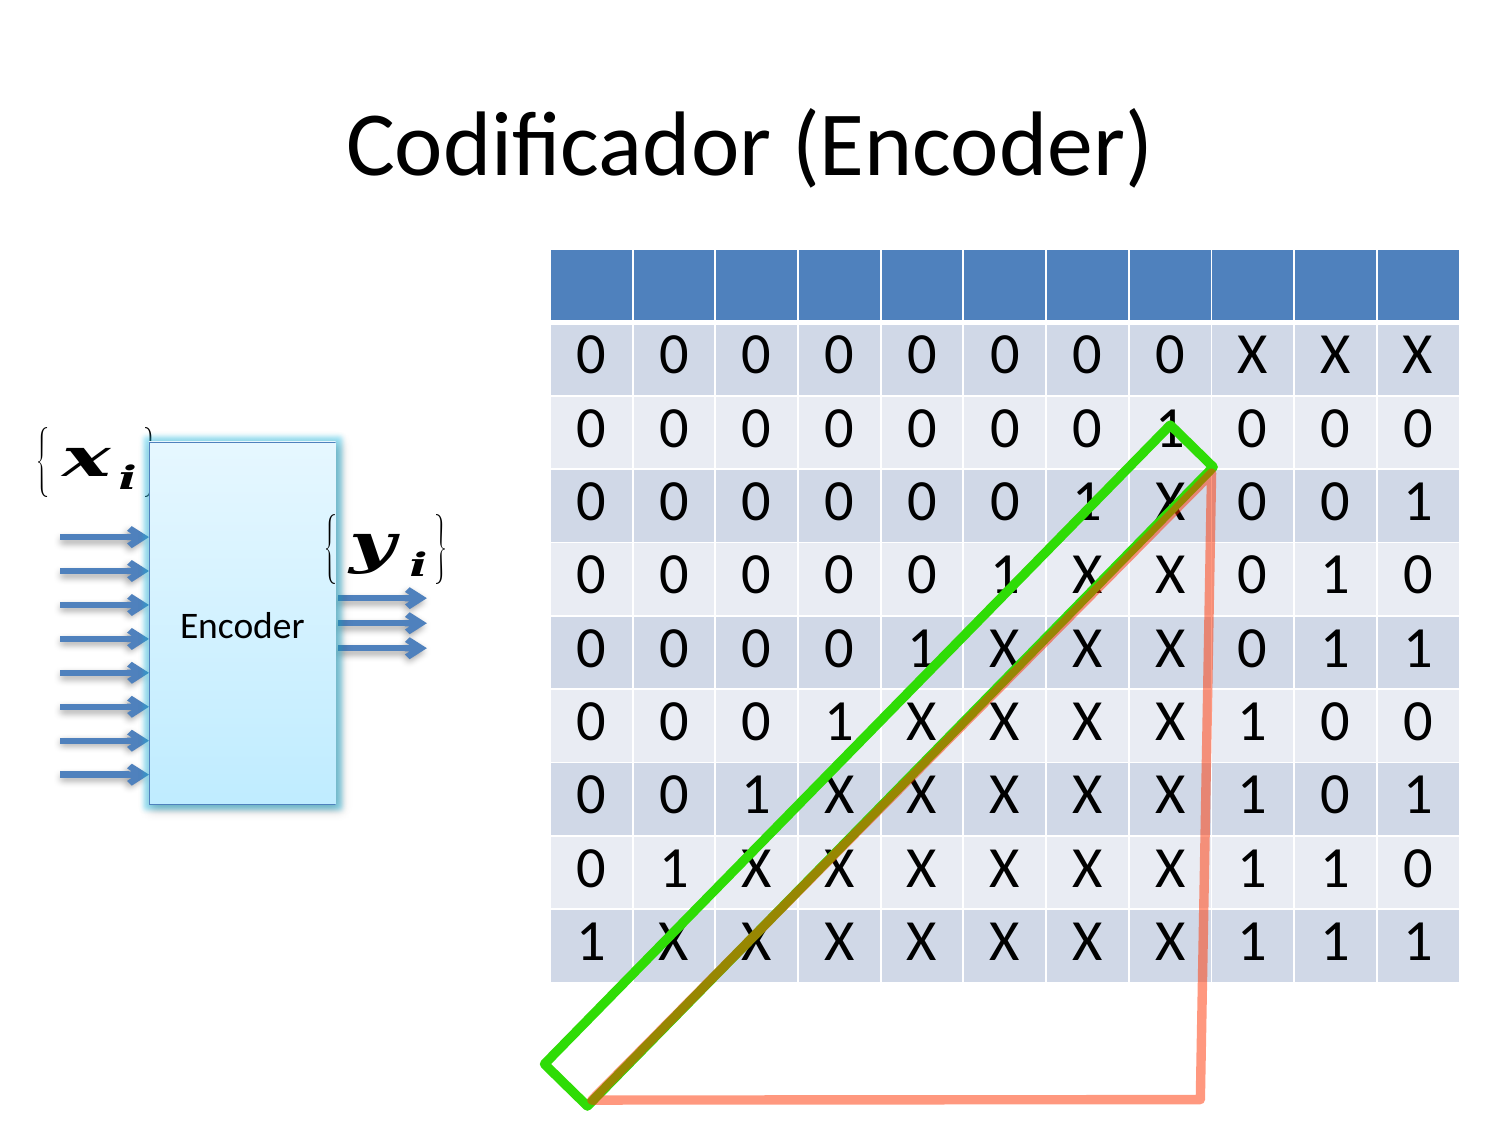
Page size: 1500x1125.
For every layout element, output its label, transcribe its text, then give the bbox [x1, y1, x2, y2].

text_box [589, 471, 1214, 1103]
title Codificador (Encoder) [75, 45, 1425, 233]
text_box [542, 422, 1216, 1109]
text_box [338, 597, 428, 649]
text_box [60, 536, 150, 775]
text_box Encoder [148, 441, 336, 805]
